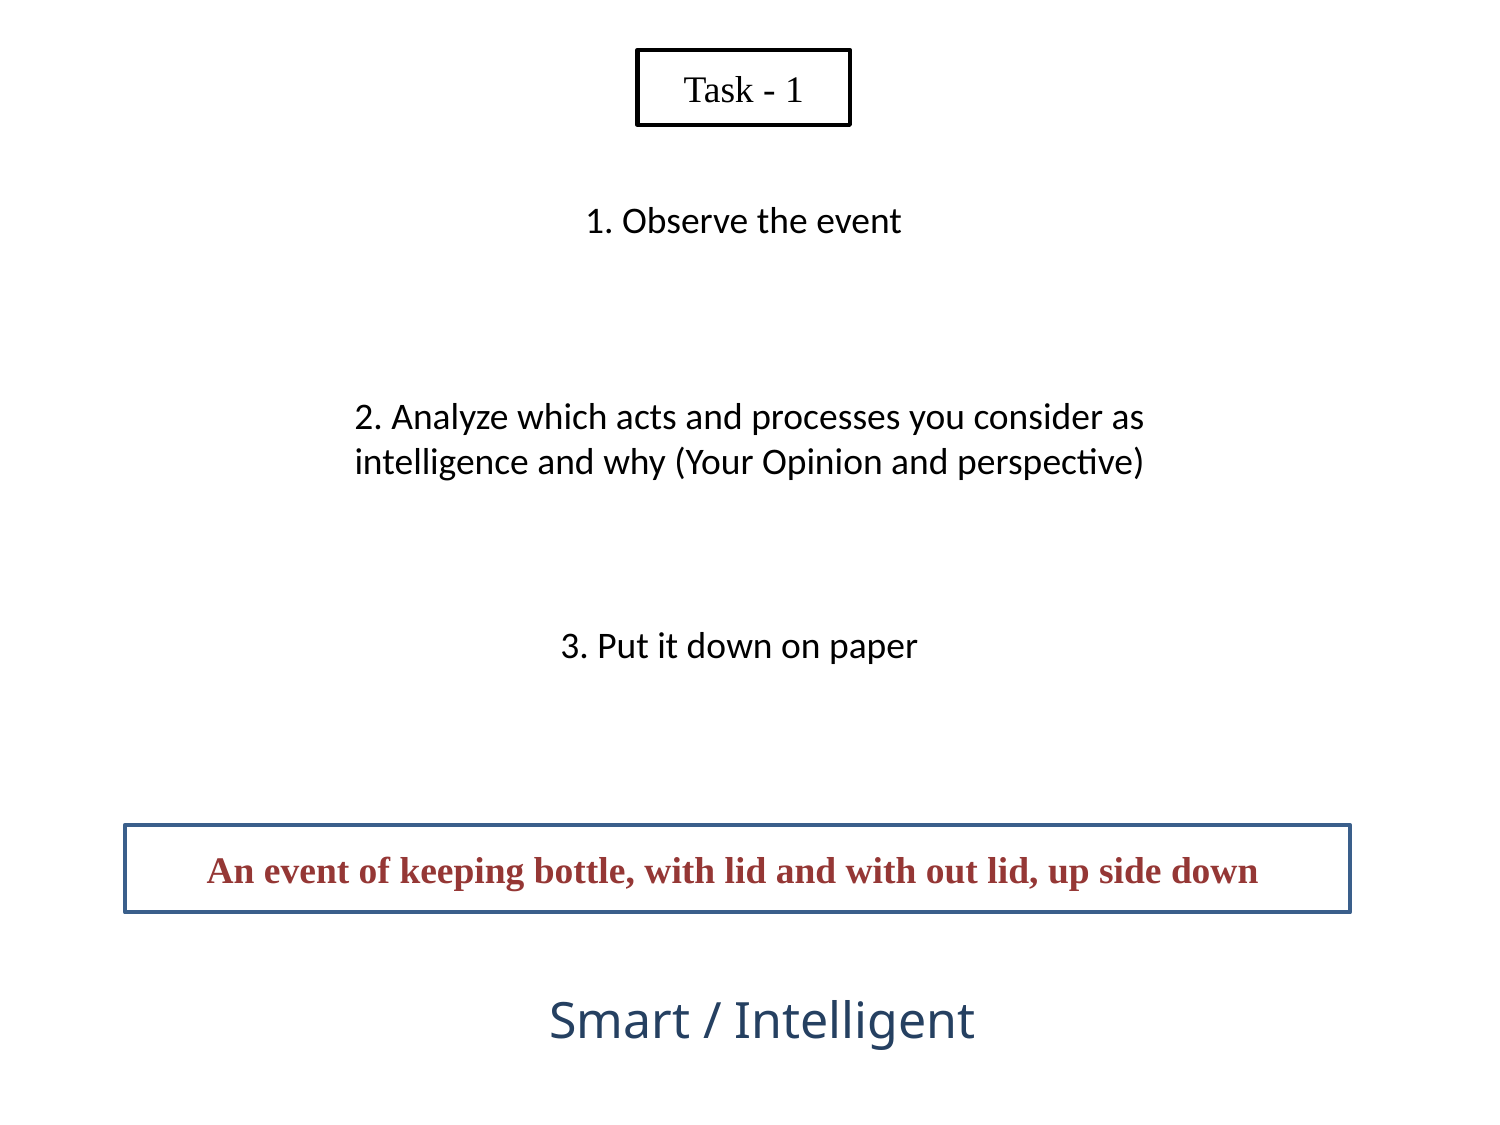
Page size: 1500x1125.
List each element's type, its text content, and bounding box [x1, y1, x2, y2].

text_box 3. Put it down on paper [535, 598, 952, 689]
text_box 2. Analyze which acts and processes you consider as intelligence and why (Your Opinion and perspective) [335, 348, 1164, 527]
text_box Smart / Intelligent [385, 973, 1139, 1064]
text_box Task - 1 [635, 48, 852, 127]
text_box 1. Observe the event [535, 173, 952, 264]
text_box An event of keeping bottle, with lid and with out lid, up side down [123, 823, 1352, 914]
